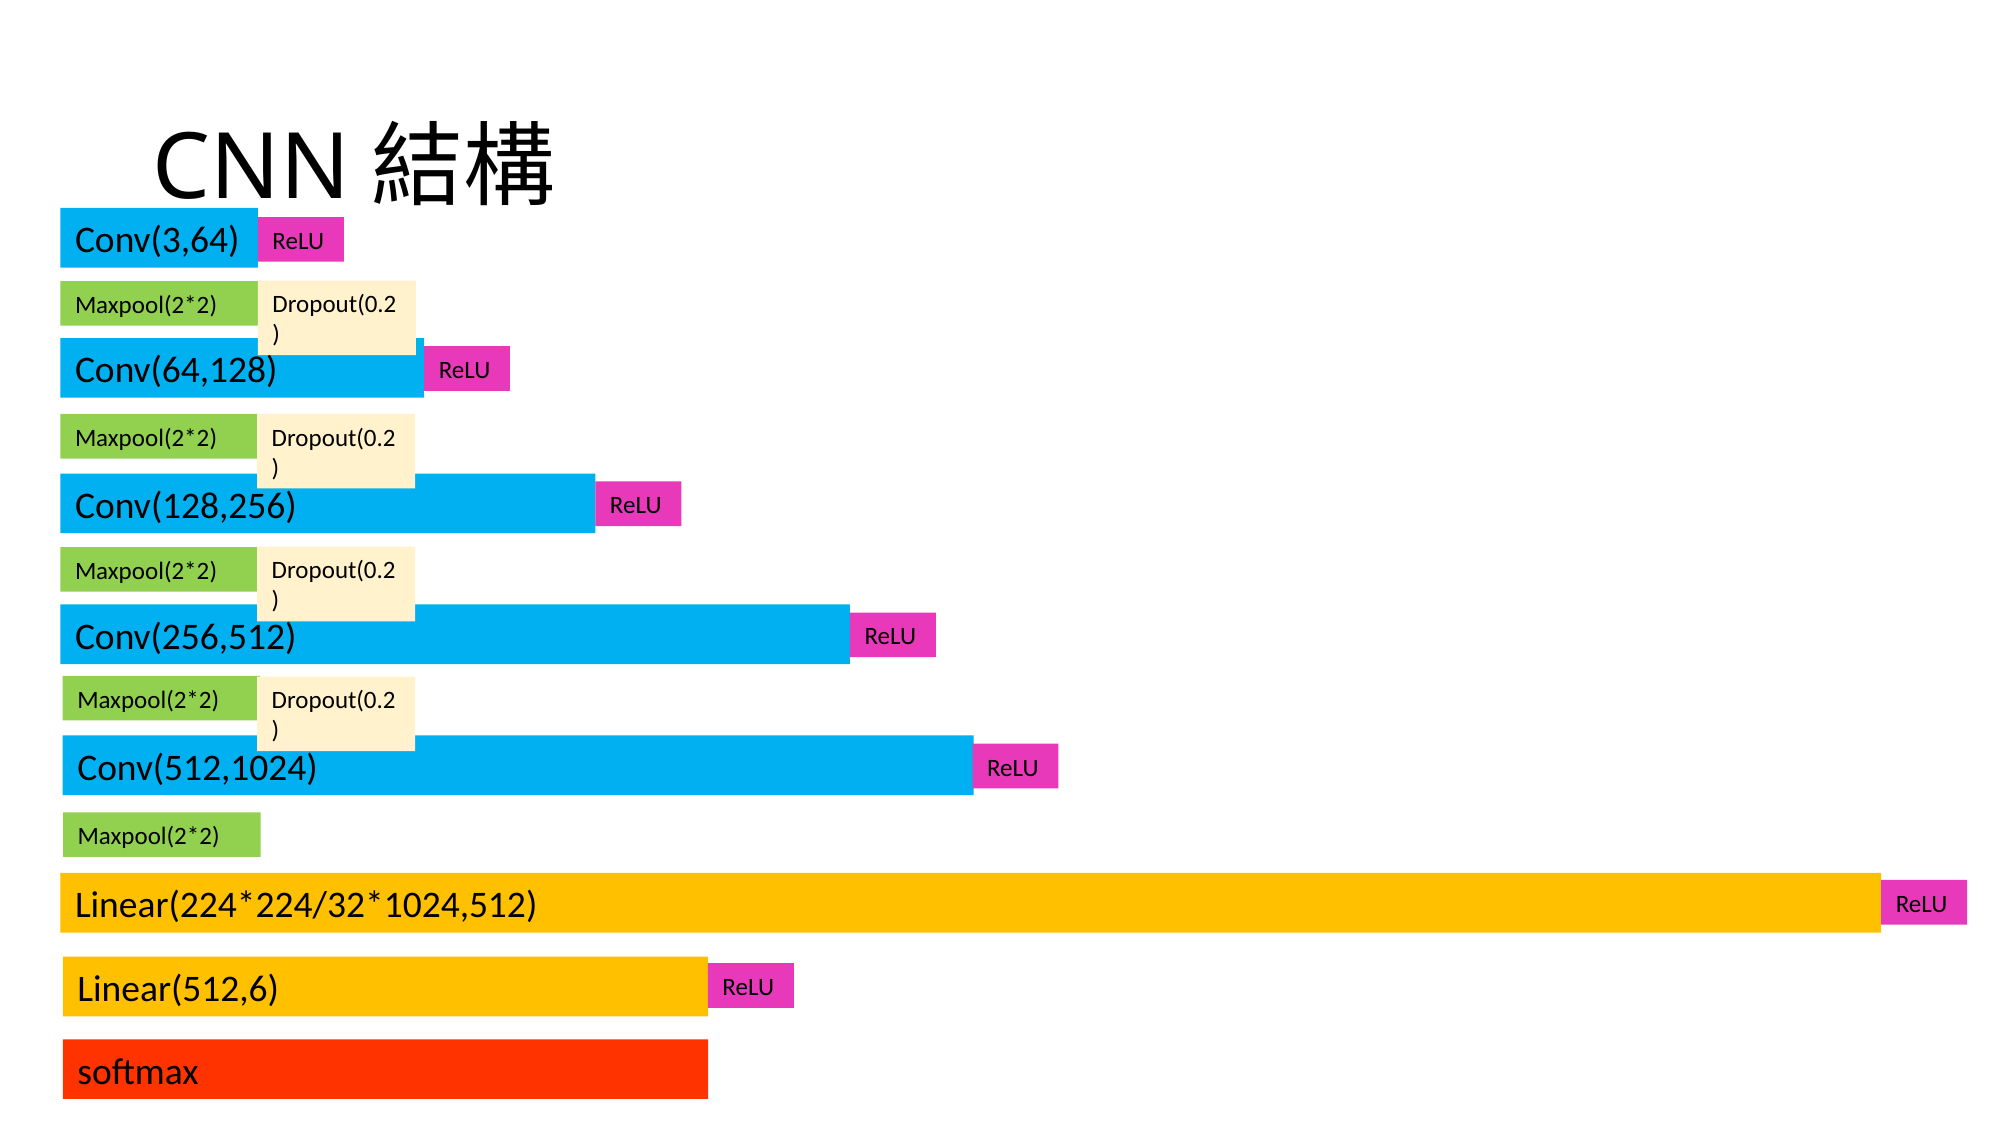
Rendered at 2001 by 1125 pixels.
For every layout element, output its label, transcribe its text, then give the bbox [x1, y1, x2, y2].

text_box Conv(64,128) [60, 338, 424, 398]
text_box Dropout(0.2) [257, 546, 416, 622]
text_box Conv(512,1024) [62, 735, 974, 796]
text_box softmax [62, 1039, 709, 1099]
text_box Maxpool(2*2) [63, 812, 261, 857]
text_box Dropout(0.2) [257, 413, 416, 489]
text_box Maxpool(2*2) [60, 281, 257, 326]
text_box Maxpool(2*2) [62, 675, 261, 721]
text_box ReLU [257, 217, 344, 262]
text_box Linear(224*224/32*1024,512) [60, 872, 1882, 933]
text_box ReLU [972, 743, 1059, 789]
text_box Dropout(0.2) [257, 676, 416, 752]
text_box ReLU [595, 481, 682, 527]
text_box Maxpool(2*2) [60, 413, 257, 459]
text_box Dropout(0.2) [257, 280, 416, 356]
text_box ReLU [424, 346, 510, 391]
text_box ReLU [707, 963, 794, 1008]
text_box Conv(256,512) [60, 604, 850, 665]
text_box ReLU [1881, 879, 1968, 925]
text_box Conv(3,64) [60, 207, 258, 268]
text_box Maxpool(2*2) [60, 547, 257, 592]
text_box Linear(512,6) [62, 956, 709, 1017]
title CNN結構 [137, 59, 1863, 278]
text_box Conv(128,256) [60, 473, 596, 534]
text_box ReLU [849, 612, 936, 658]
